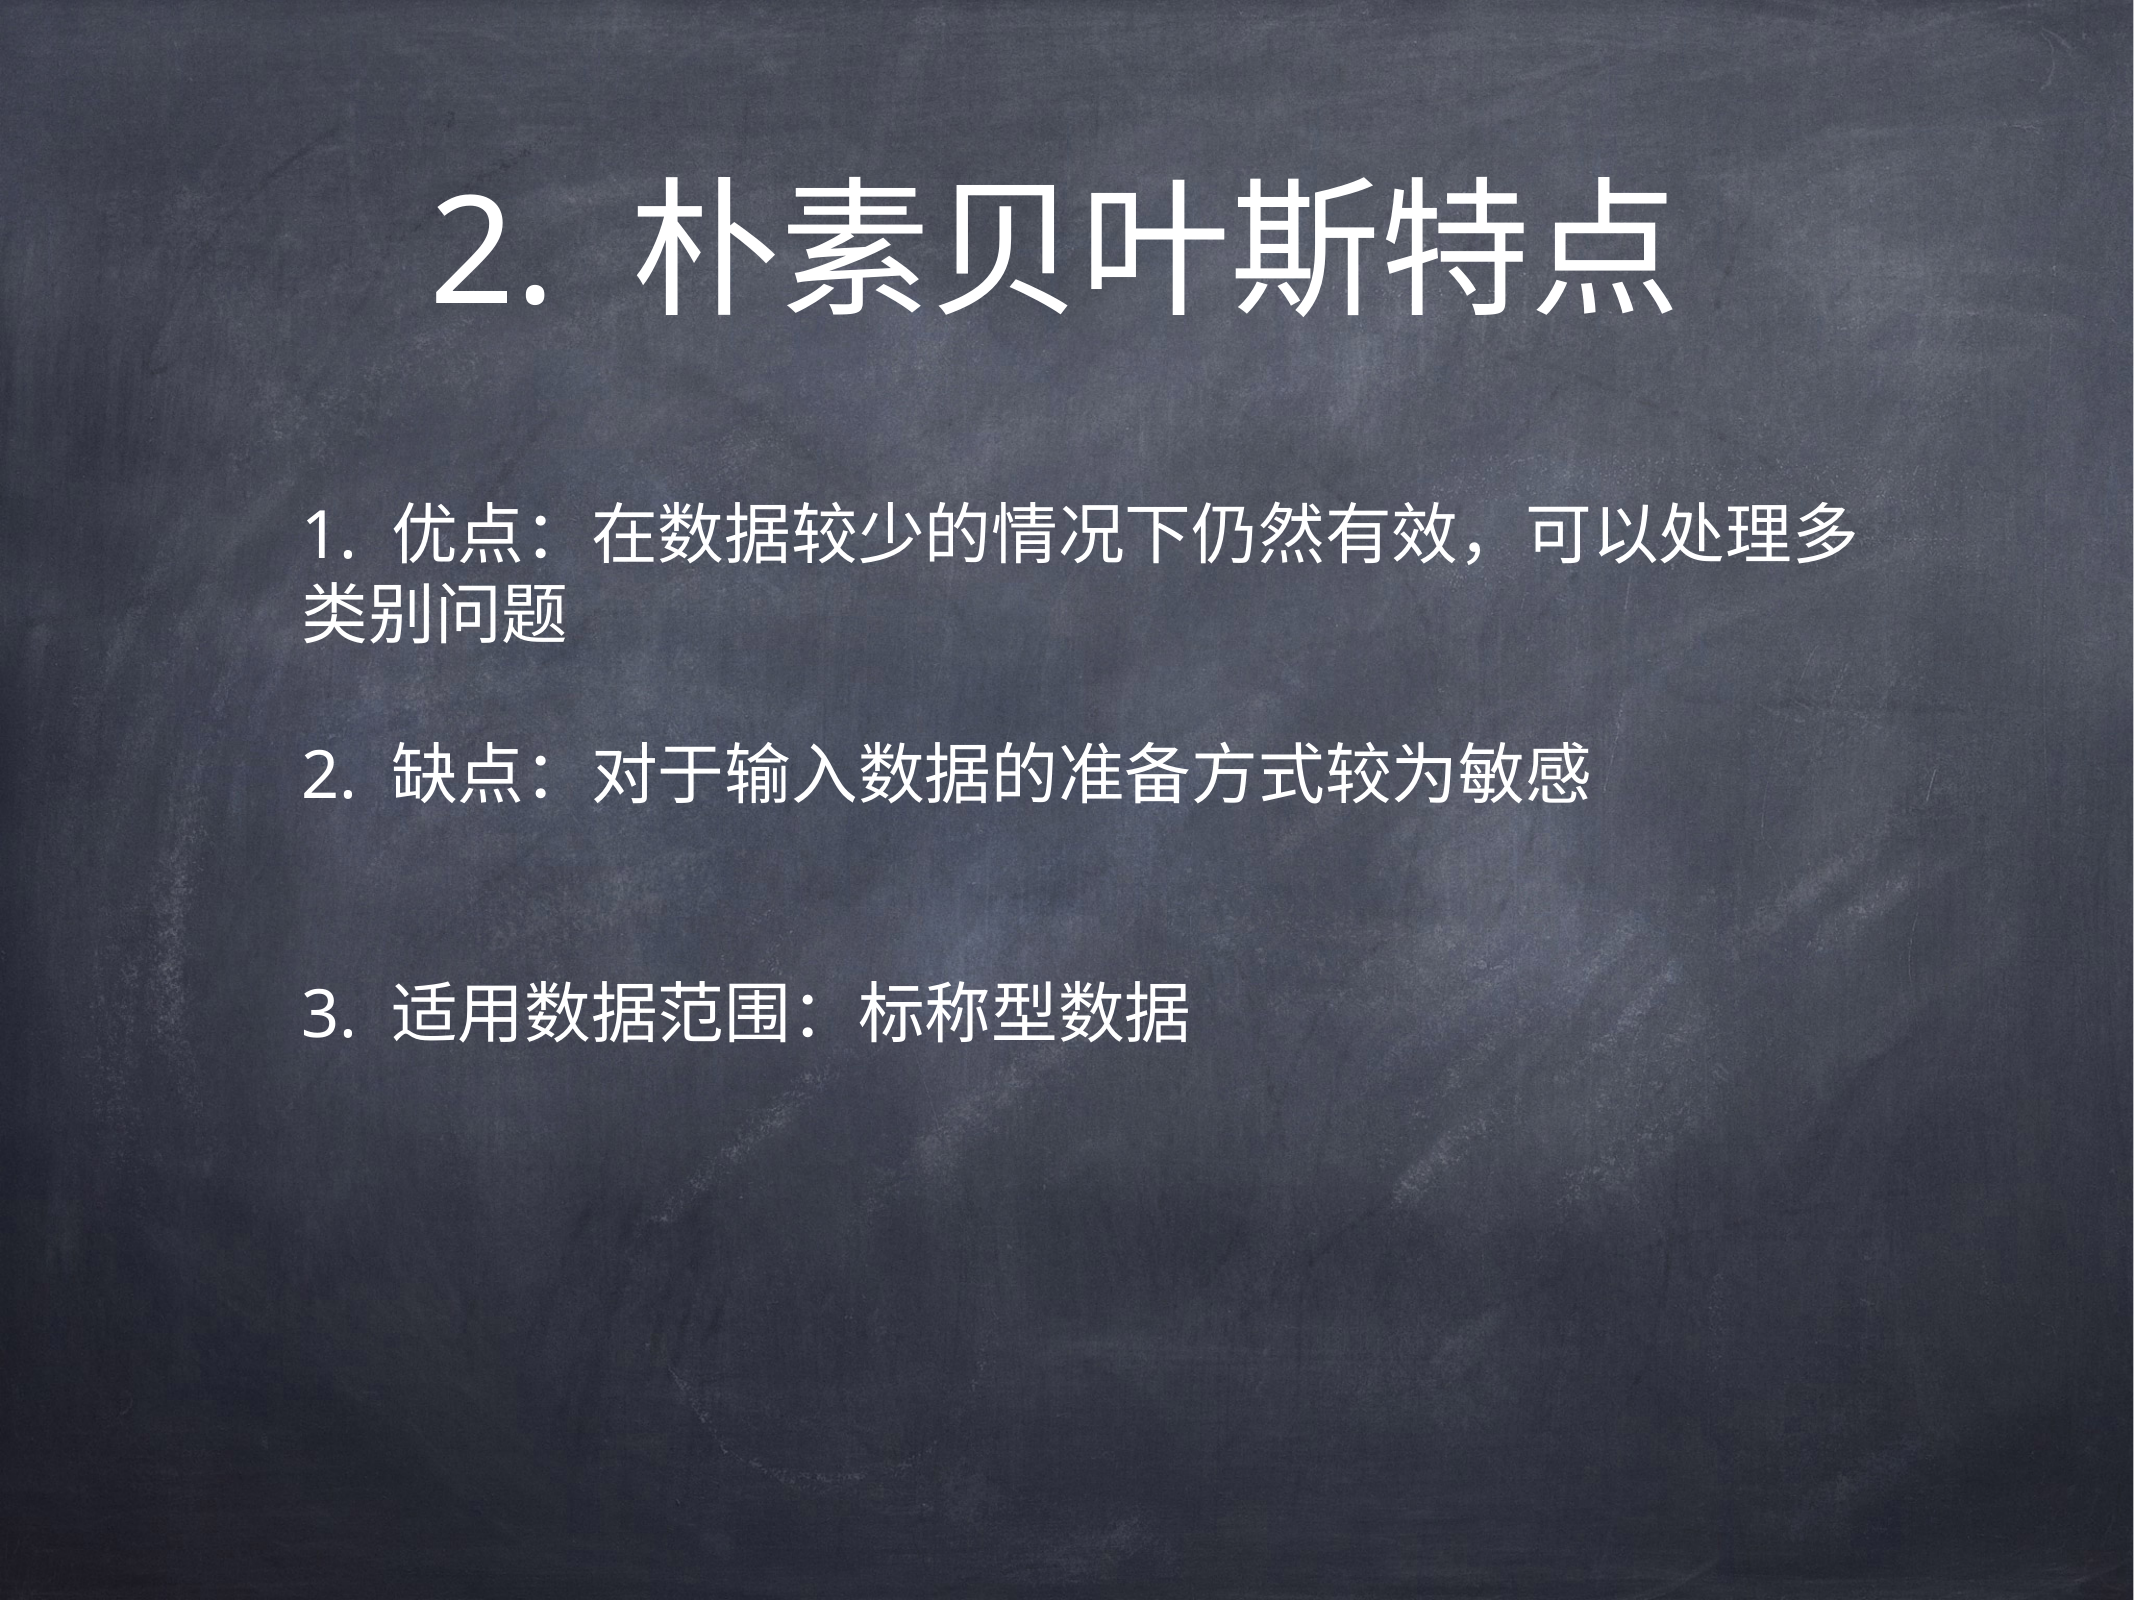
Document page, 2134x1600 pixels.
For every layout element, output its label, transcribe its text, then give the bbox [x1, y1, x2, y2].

title 2. 朴素贝叶斯特点 [195, 34, 1914, 453]
text_box 1. 优点：在数据较少的情况下仍然有效，可以处理多类别问题 2. 缺点：对于输入数据的准备方式较为敏感 3. 适用数据范围：标称型数据 [293, 483, 1884, 1380]
picture [0, 0, 2134, 1600]
